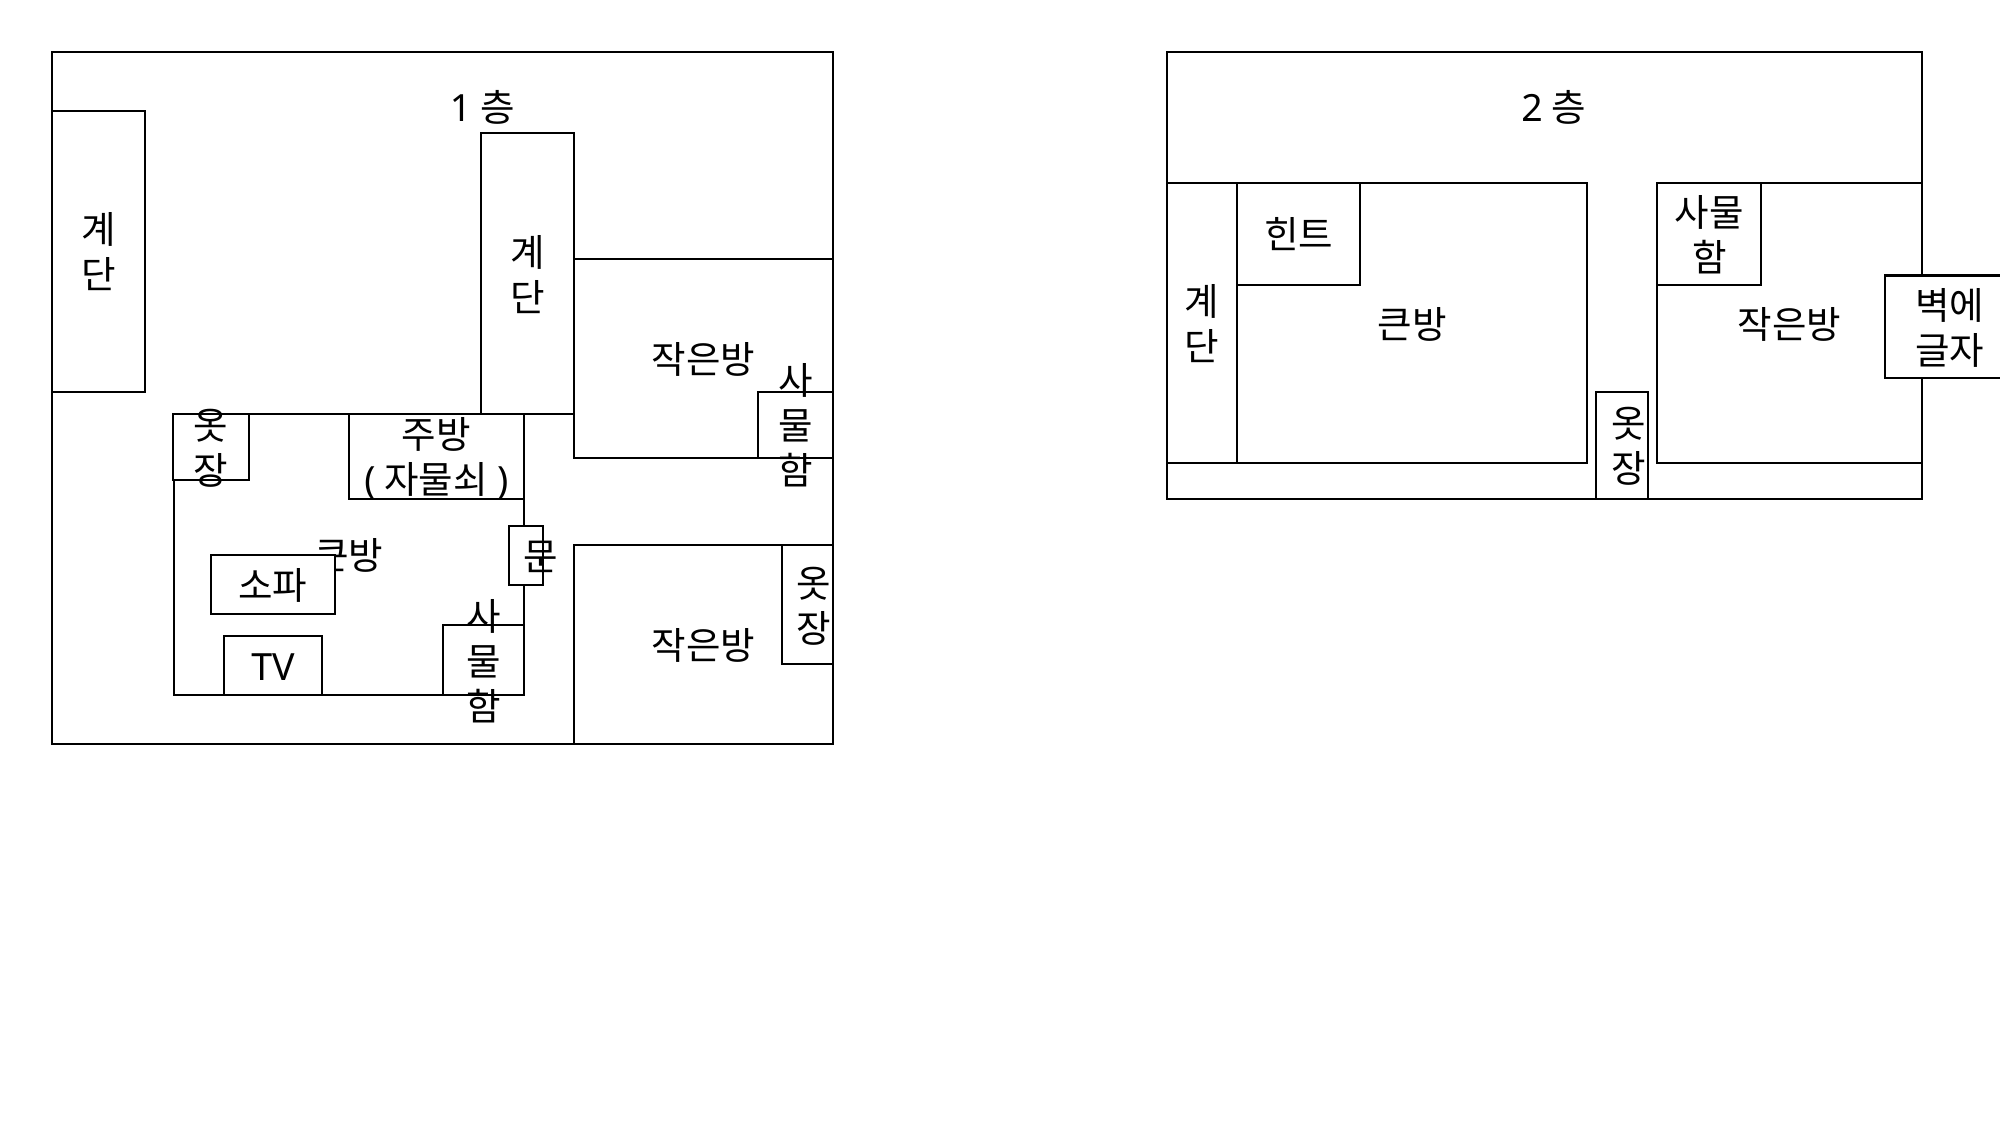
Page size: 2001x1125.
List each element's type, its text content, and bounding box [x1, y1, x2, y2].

text_box 소파 [210, 554, 336, 615]
text_box 사물함 [442, 624, 525, 696]
text_box [51, 51, 834, 745]
text_box 작은방 [573, 544, 834, 745]
text_box 사물함 [1656, 182, 1762, 286]
text_box 주방 (자물쇠) [348, 413, 525, 500]
text_box 힌트 [1236, 182, 1361, 286]
text_box 큰방 [1236, 182, 1588, 464]
text_box 작은방 [1656, 182, 1923, 464]
text_box 2층 [1421, 76, 1687, 136]
text_box 계단 [480, 132, 575, 415]
text_box 계단 [1166, 182, 1236, 464]
text_box 작은방 [573, 258, 834, 459]
text_box 옷장 [781, 544, 834, 665]
text_box 큰방 [173, 413, 525, 696]
text_box 옷장 [1595, 391, 1649, 500]
text_box 계단 [51, 110, 146, 393]
text_box 1층 [307, 76, 658, 136]
text_box TV [223, 635, 323, 696]
text_box [1166, 51, 1923, 500]
text_box 문 [508, 525, 544, 586]
text_box 사물함 [757, 391, 834, 459]
text_box 옷장 [172, 413, 250, 481]
text_box 벽에 글자 [1884, 274, 2000, 379]
